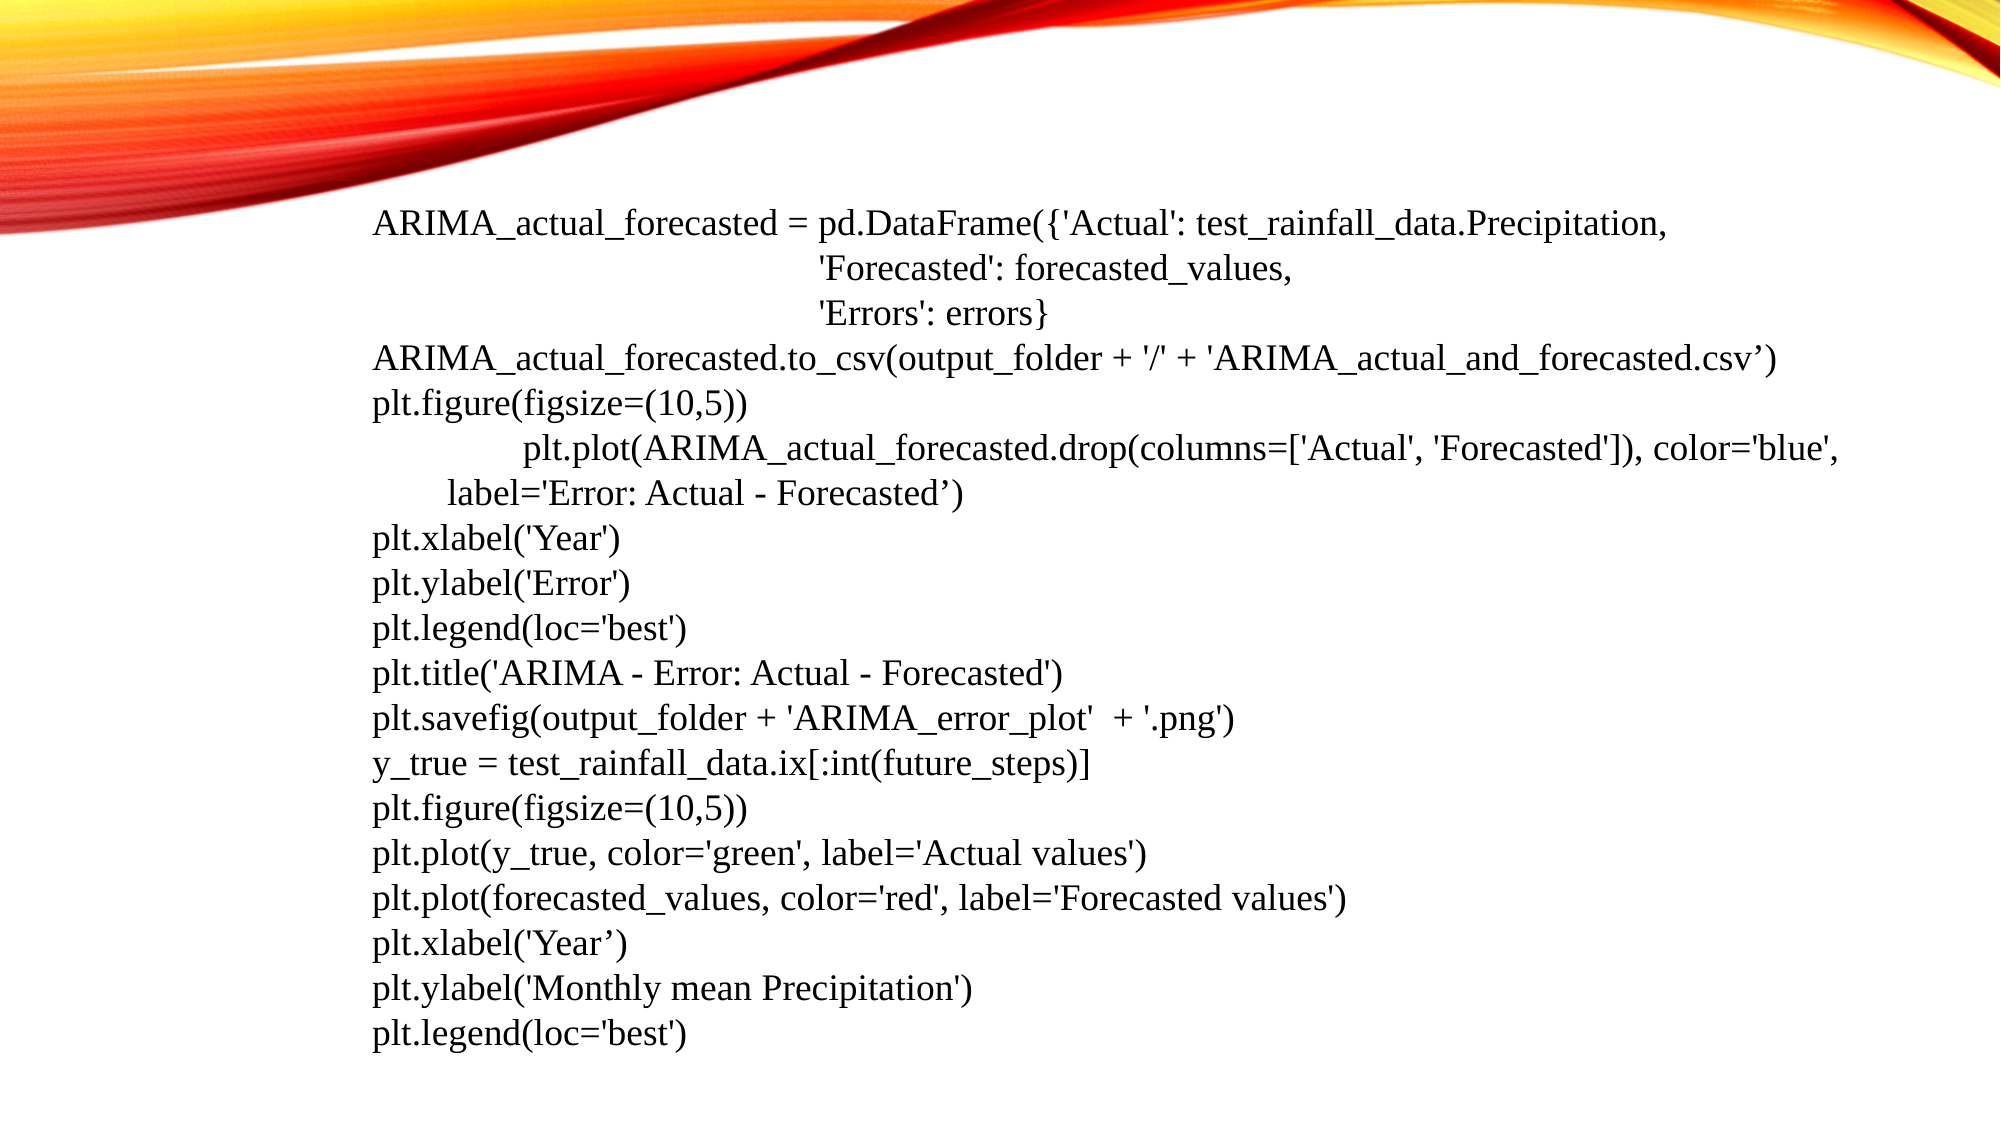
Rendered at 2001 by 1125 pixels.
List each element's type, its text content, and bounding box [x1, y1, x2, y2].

text_box ARIMA_actual_forecasted = pd.DataFrame({'Actual': test_rainfall_data.Precipitation, 'Forecasted': forecasted_values, 'Errors': errors} ARIMA_actual_forecasted.to_csv(output_folder + '/' + 'ARIMA_actual_and_forecasted.csv’) plt.figure(figsize=(10,5)) plt.plot(ARIMA_actual_forecasted.drop(columns=['Actual', 'Forecasted']), color='blue', label='Error: Actual - Forecasted’) plt.xlabel('Year') plt.ylabel('Error') plt.legend(loc='best') plt.title('ARIMA - Error: Actual - Forecasted') plt.savefig(output_folder + 'ARIMA_error_plot' + '.png') y_true = test_rainfall_data.ix[:int(future_steps)] plt.figure(figsize=(10,5)) plt.plot(y_true, color='green', label='Actual values') plt.plot(forecasted_values, color='red', label='Forecasted values') plt.xlabel('Year’) plt.ylabel('Monthly mean Precipitation') plt.legend(loc='best') [357, 190, 1981, 1125]
picture [0, 0, 2000, 237]
